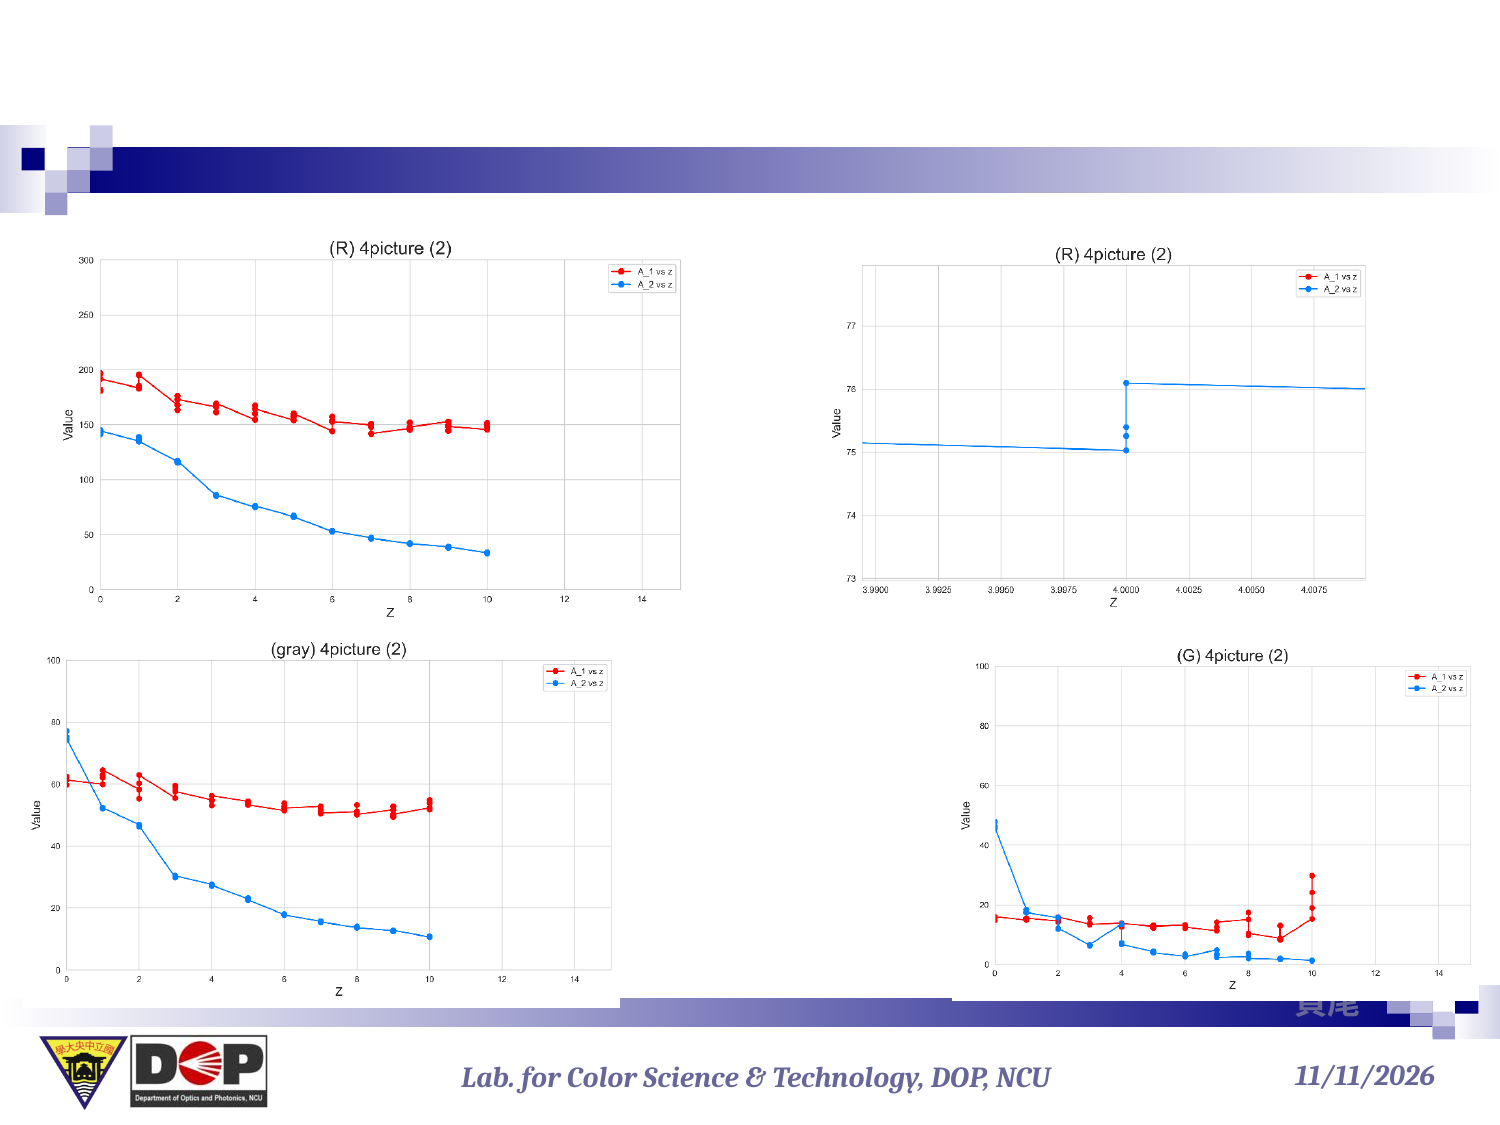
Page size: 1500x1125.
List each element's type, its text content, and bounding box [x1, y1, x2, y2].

picture [37, 1034, 268, 1113]
picture [951, 640, 1479, 1001]
picture [22, 633, 621, 1008]
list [52, 231, 690, 630]
picture [816, 238, 1374, 619]
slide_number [1250, 1061, 1450, 1087]
footer 頁尾 [194, 976, 1376, 1035]
